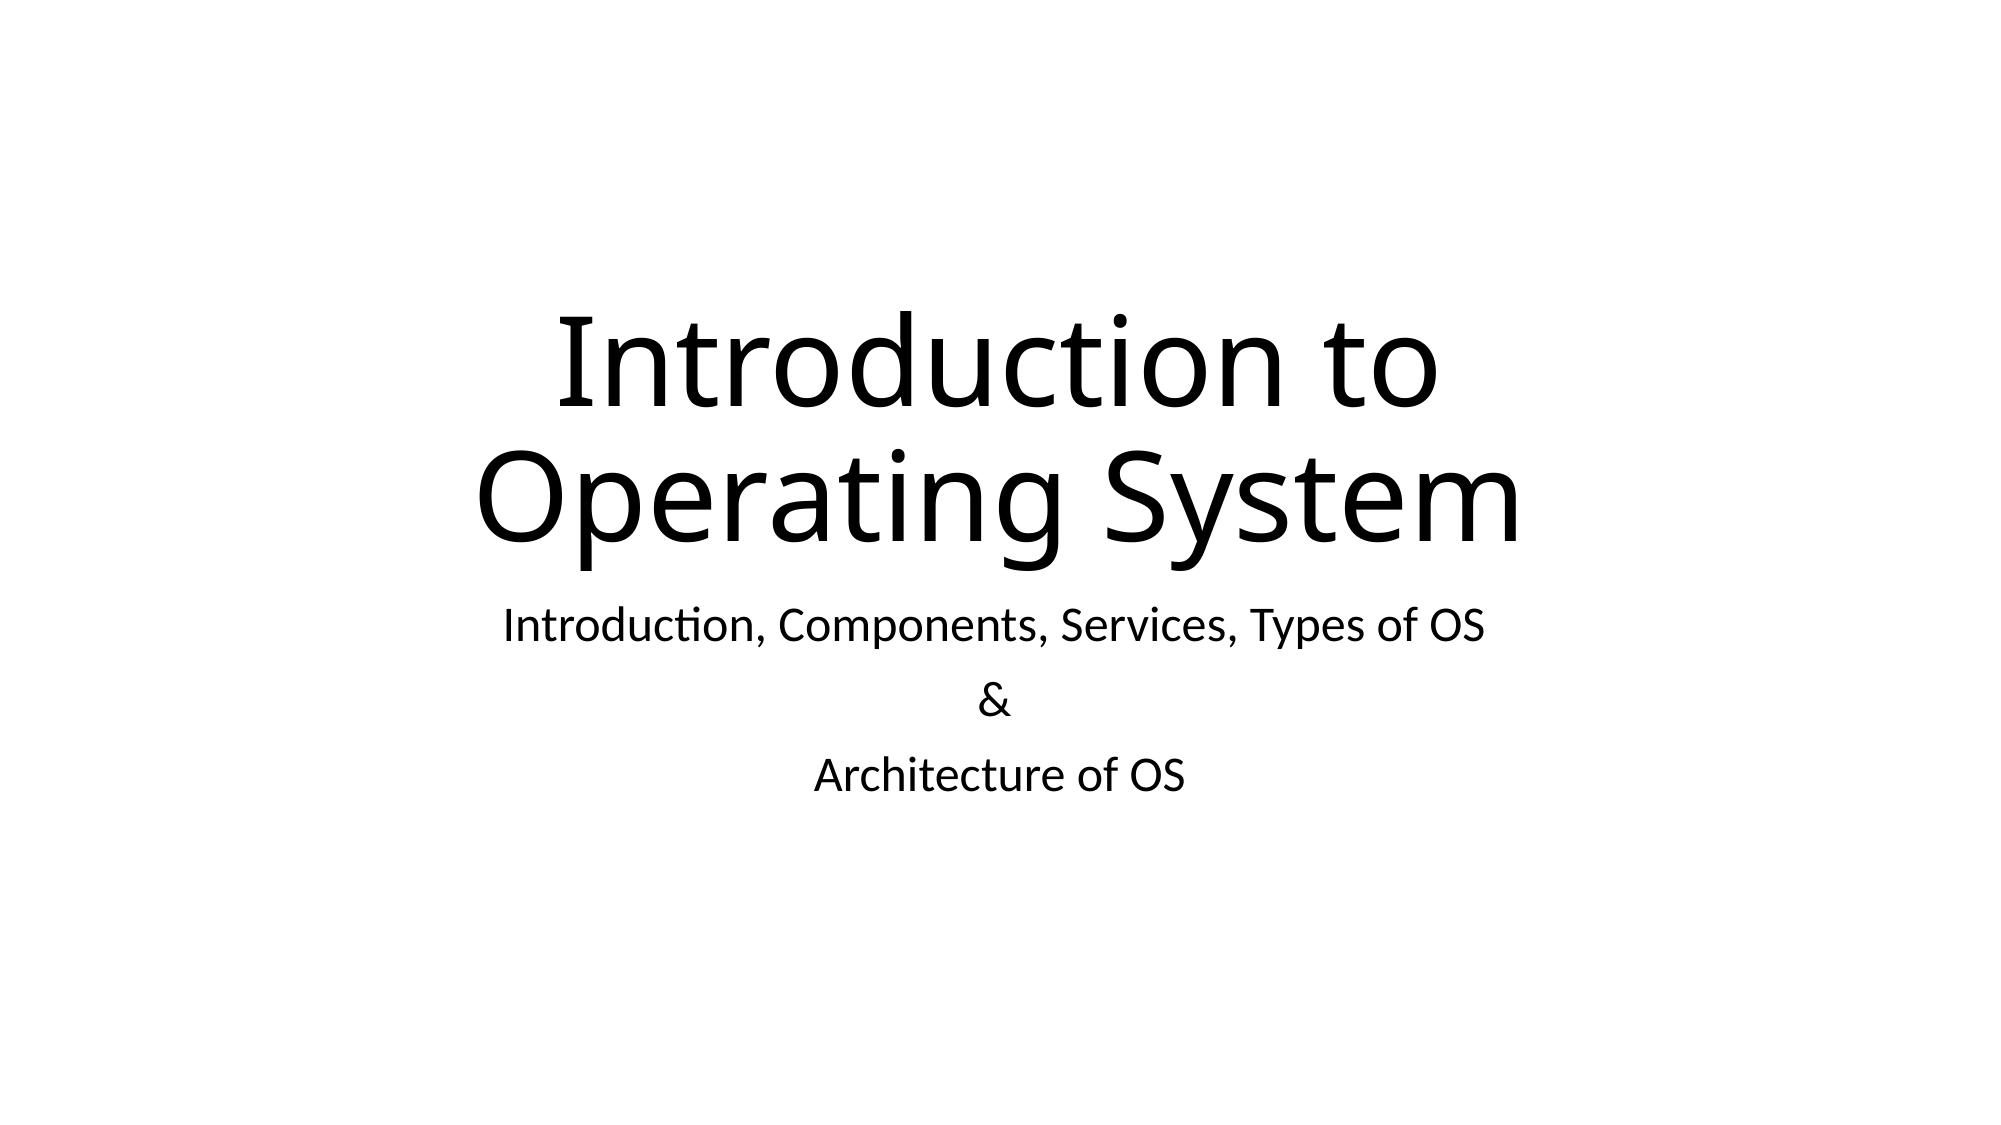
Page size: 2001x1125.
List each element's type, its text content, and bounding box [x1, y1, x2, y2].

title Introduction to Operating System [249, 184, 1750, 576]
subtitle Introduction, Components, Services, Types of OS & Architecture of OS [249, 590, 1750, 863]
